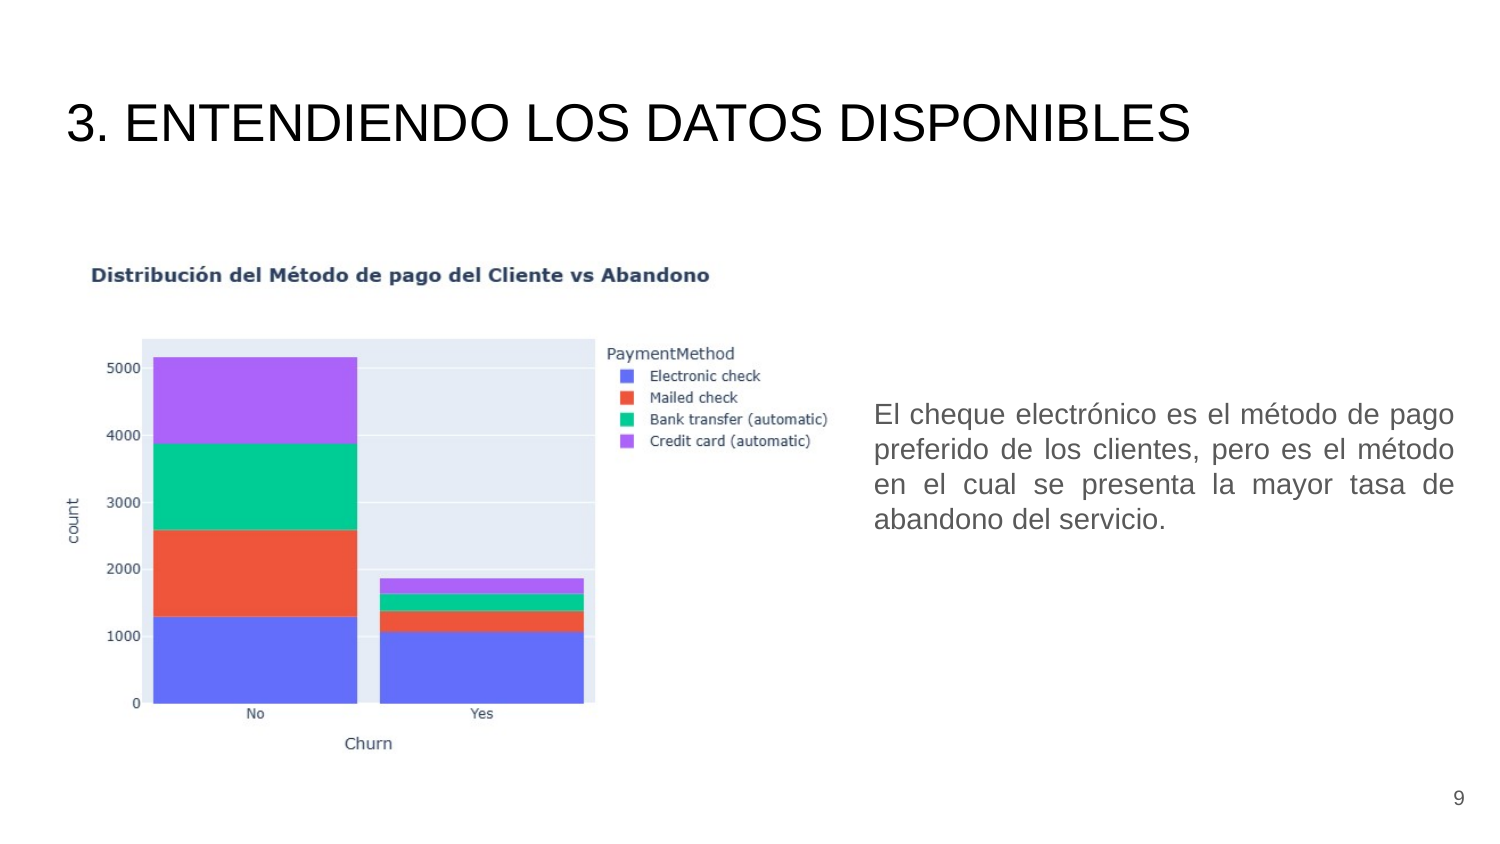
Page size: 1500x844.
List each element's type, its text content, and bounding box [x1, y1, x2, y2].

slide_number ‹#› [1389, 764, 1480, 830]
picture [50, 224, 848, 795]
text_box El cheque electrónico es el método de pago preferido de los clientes, pero es el método en el cual se presenta la mayor tasa de abandono del servicio. [858, 380, 1471, 640]
title 3. ENTENDIENDO LOS DATOS DISPONIBLES [51, 72, 1449, 167]
